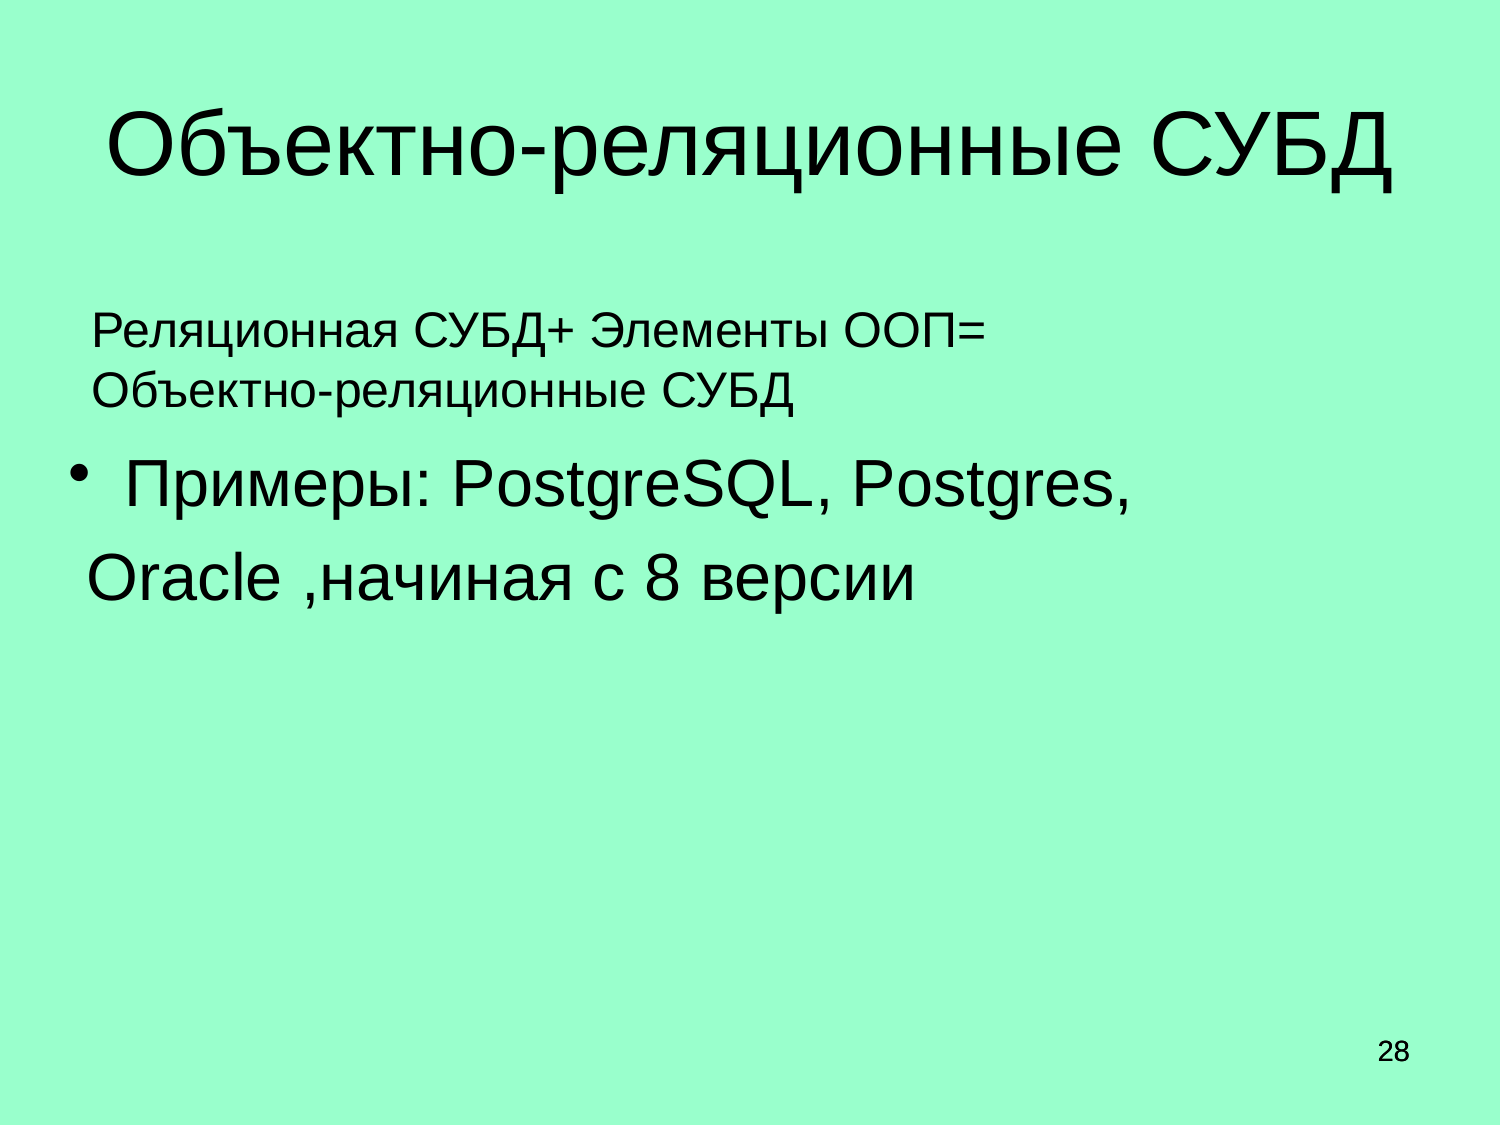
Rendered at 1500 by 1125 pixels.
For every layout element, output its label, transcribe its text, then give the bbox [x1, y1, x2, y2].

title Объектно-реляционные СУБД [74, 44, 1426, 233]
list Примеры: PostgreSQL, Postgres, Oracle ,начиная с 8 версии [52, 432, 1404, 628]
text_box Реляционная СУБД+ Элементы ООП= Объектно-реляционные СУБД [76, 290, 1436, 426]
text_box 28 [1074, 1024, 1425, 1103]
